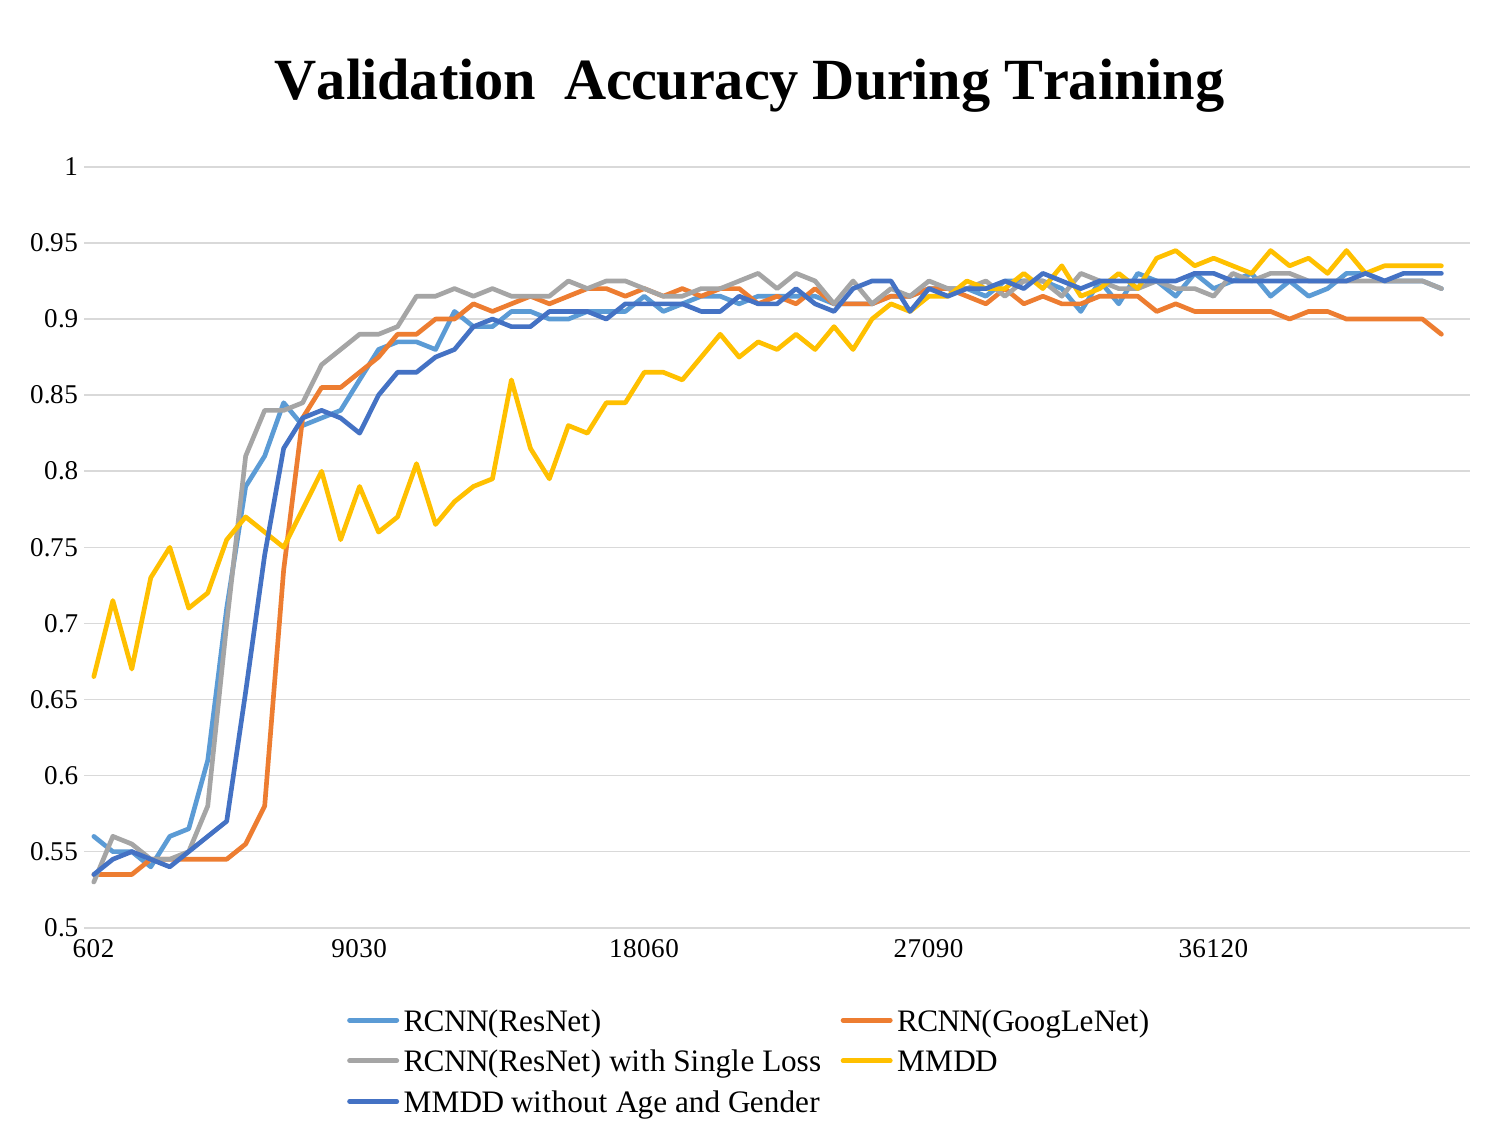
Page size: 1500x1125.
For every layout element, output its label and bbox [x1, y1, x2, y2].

chart [0, 0, 1500, 1125]
